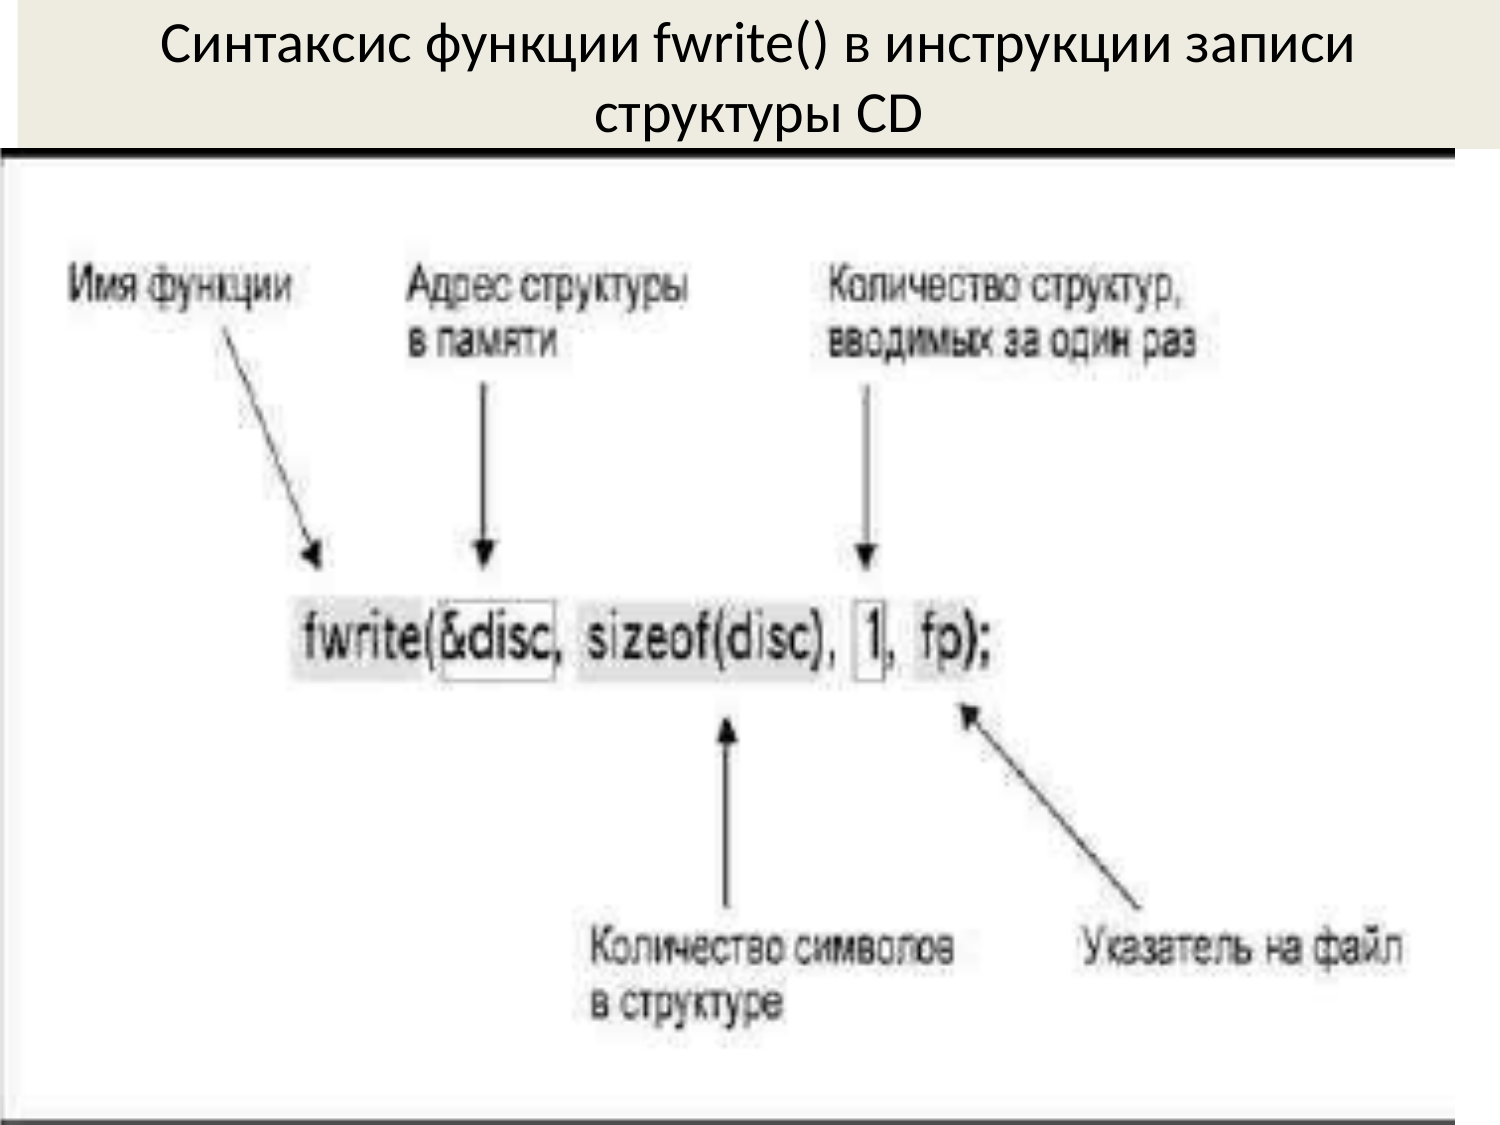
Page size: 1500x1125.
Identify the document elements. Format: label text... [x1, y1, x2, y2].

title Синтаксис функции fwrite() в инструкции записи структуры CD [17, 0, 1500, 149]
picture [0, 148, 1456, 1125]
